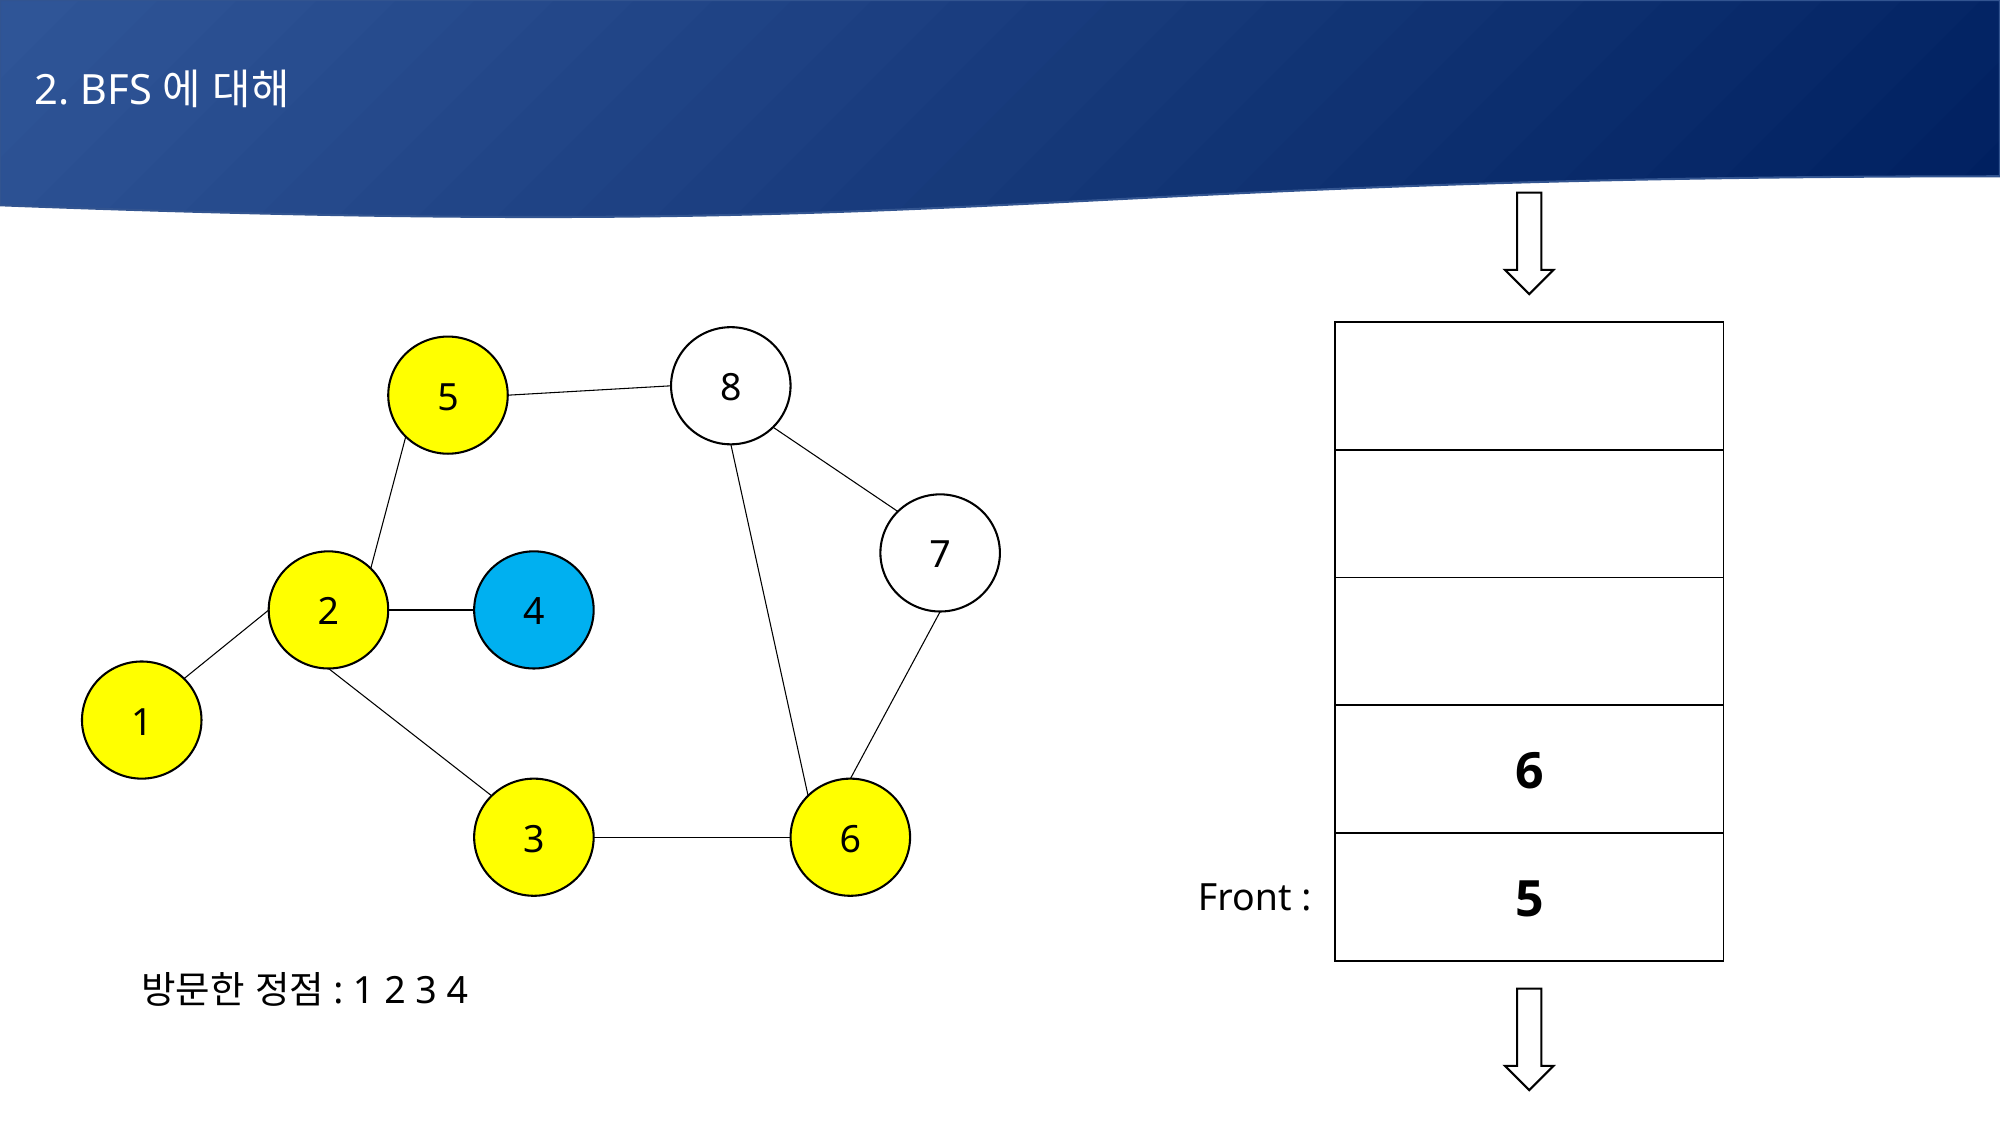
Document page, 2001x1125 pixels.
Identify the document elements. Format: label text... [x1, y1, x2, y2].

table_cell 6 [1336, 706, 1723, 832]
text_box [1502, 987, 1556, 1092]
table_cell [1336, 578, 1723, 704]
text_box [850, 611, 941, 779]
text_box 5 [387, 335, 509, 455]
text_box [1502, 191, 1556, 296]
text_box 8 [670, 326, 792, 446]
title 매주 1 과제 LV2 [0, 178, 1842, 288]
text_box 2 [267, 550, 390, 670]
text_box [328, 668, 492, 796]
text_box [730, 444, 809, 796]
text_box 6 [789, 777, 912, 897]
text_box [183, 609, 269, 679]
text_box 4 [473, 550, 595, 670]
text_box 2. BFS에 대해 [0, 0, 2000, 219]
text_box 1 [80, 660, 203, 780]
text_box 3 [473, 777, 595, 897]
table_cell [1336, 451, 1723, 577]
text_box 7 [879, 493, 1001, 613]
text_box Front : [1183, 865, 1336, 926]
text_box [507, 385, 672, 396]
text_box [772, 427, 898, 512]
text_box 방문한 정점: 1 2 3 4 [126, 958, 1064, 1019]
table_header [1336, 323, 1723, 449]
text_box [370, 436, 406, 569]
table_cell 5 [1336, 834, 1723, 960]
